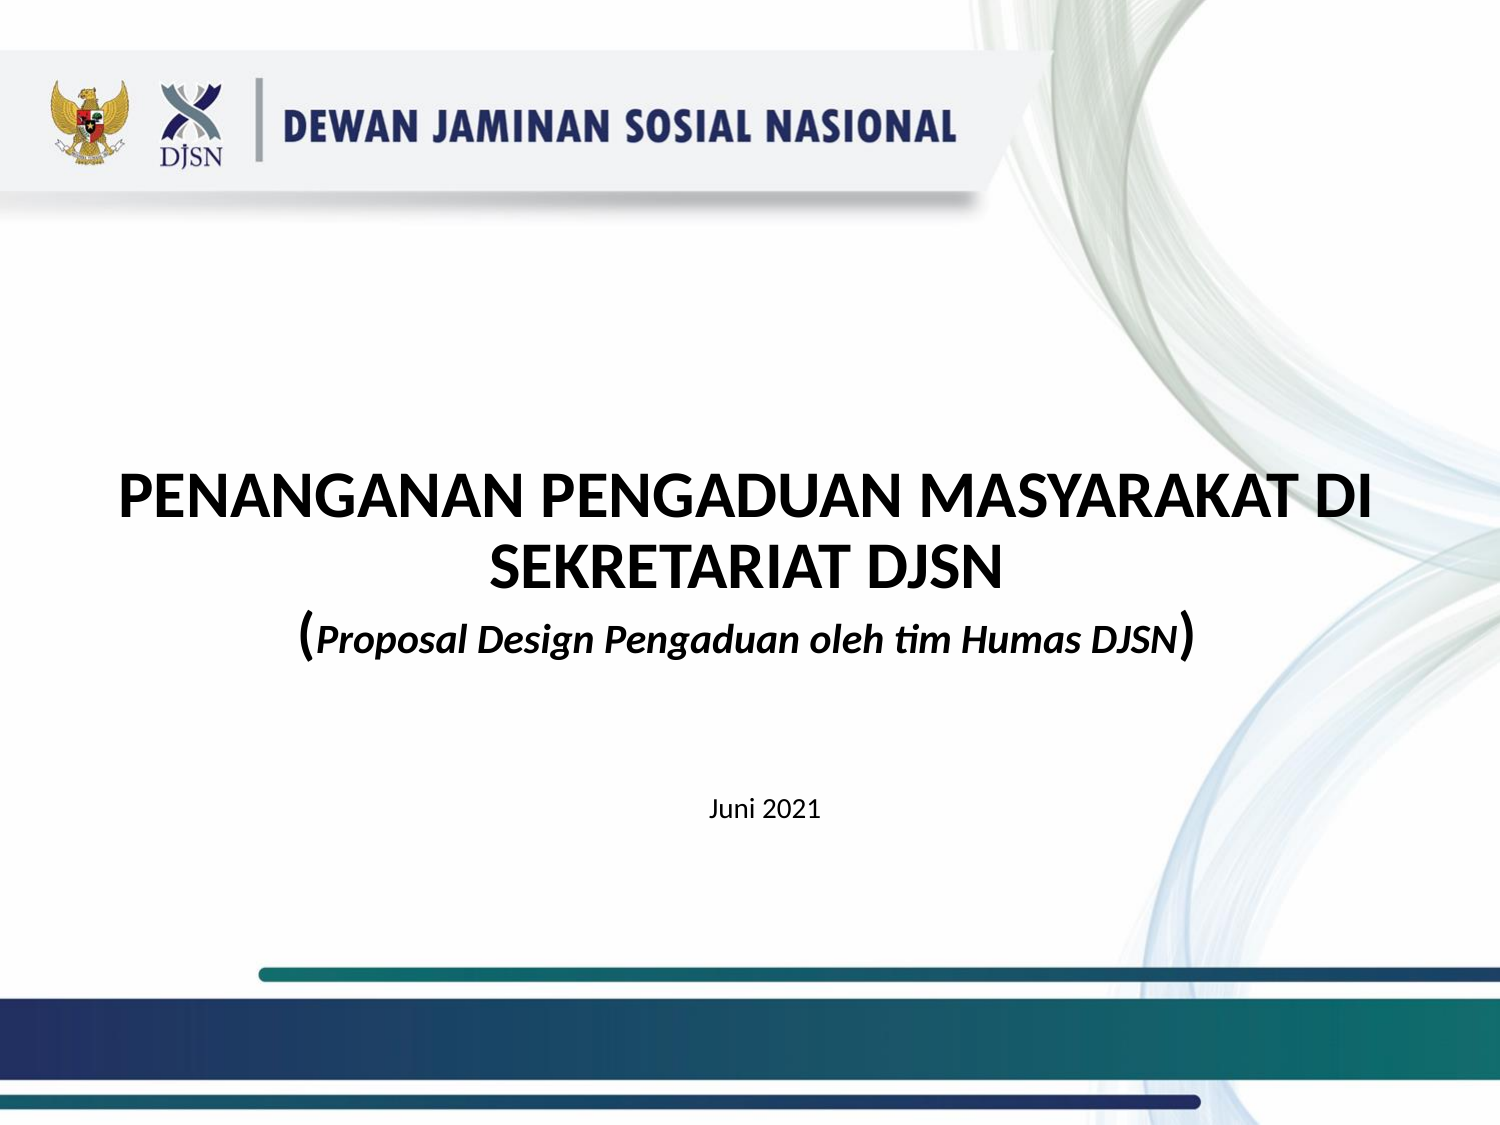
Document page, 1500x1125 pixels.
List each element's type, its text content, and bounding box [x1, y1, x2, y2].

title PENANGANAN PENGADUAN MASYARAKAT DI SEKRETARIAT DJSN (Proposal Design Pengaduan oleh tim Humas DJSN) [44, 331, 1450, 674]
picture [0, 0, 1500, 1125]
subtitle Juni 2021 [202, 786, 1328, 889]
